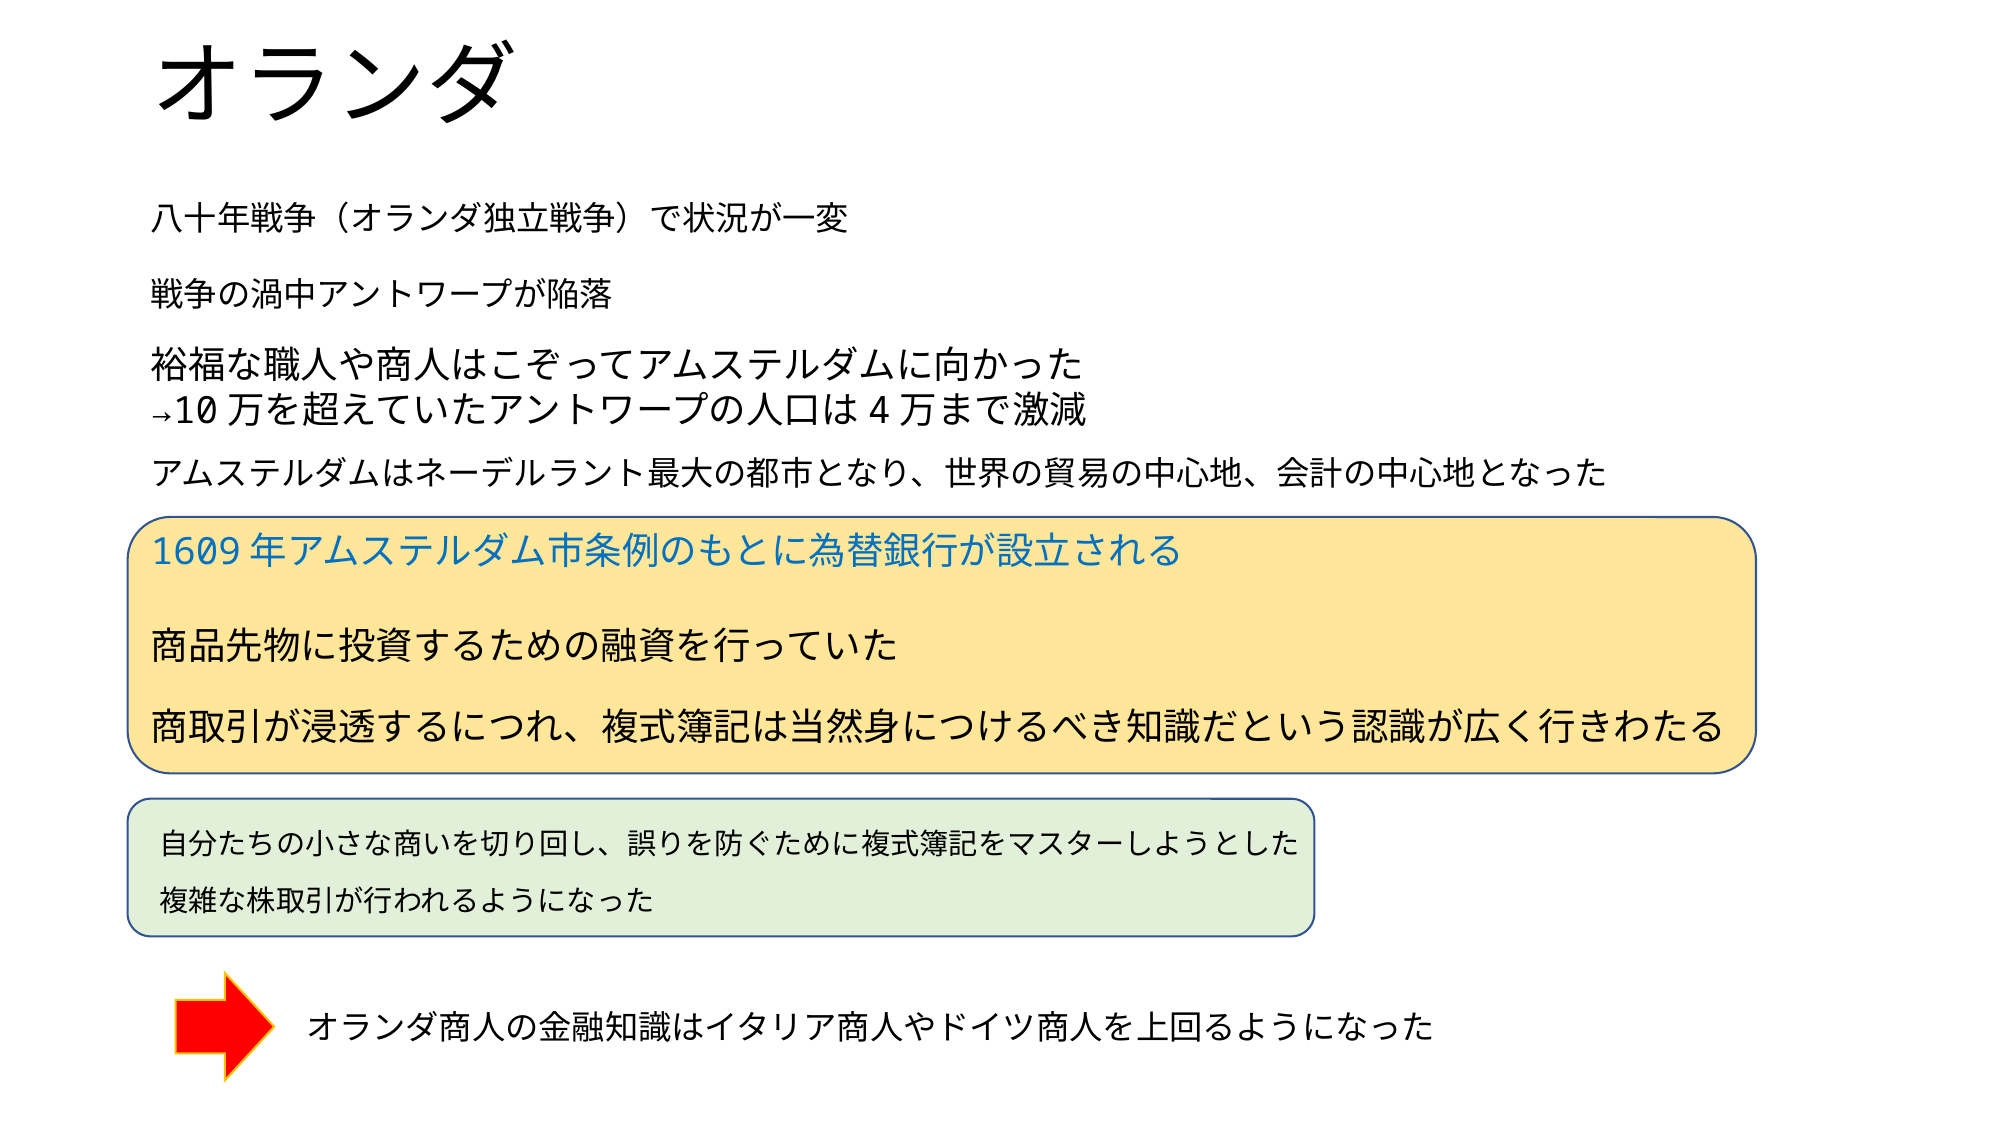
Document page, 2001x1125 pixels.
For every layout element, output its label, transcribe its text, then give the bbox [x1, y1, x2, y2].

text_box 1609年アムステルダム市条例のもとに為替銀行が設立される [136, 519, 1394, 580]
text_box アムステルダムはネーデルラント最大の都市となり、世界の貿易の中心地、会計の中心地となった [135, 445, 1699, 500]
text_box 商品先物に投資するための融資を行っていた [135, 605, 1323, 674]
text_box 裕福な職人や商人はこぞってアムステルダムに向かった →10万を超えていたアントワープの人口は4万まで激減 [135, 333, 1593, 438]
text_box 自分たちの小さな商いを切り回し、誤りを防ぐために複式簿記をマスターしようとした [144, 798, 1362, 868]
text_box 八十年戦争（オランダ独立戦争）で状況が一変 [135, 189, 1178, 245]
text_box 複雑な株取引が行われるようになった [144, 855, 1315, 925]
text_box 戦争の渦中アントワープが陥落 [135, 265, 1540, 321]
text_box [126, 798, 1313, 938]
text_box 商取引が浸透するにつれ、複式簿記は当然身につけるべき知識だという認識が広く行きわたる [136, 686, 1757, 756]
text_box [174, 970, 276, 1083]
text_box [126, 515, 1758, 775]
text_box オランダ商人の金融知識はイタリア商人やドイツ商人を上回るようになった [291, 984, 1462, 1054]
title オランダ [136, 4, 1859, 172]
